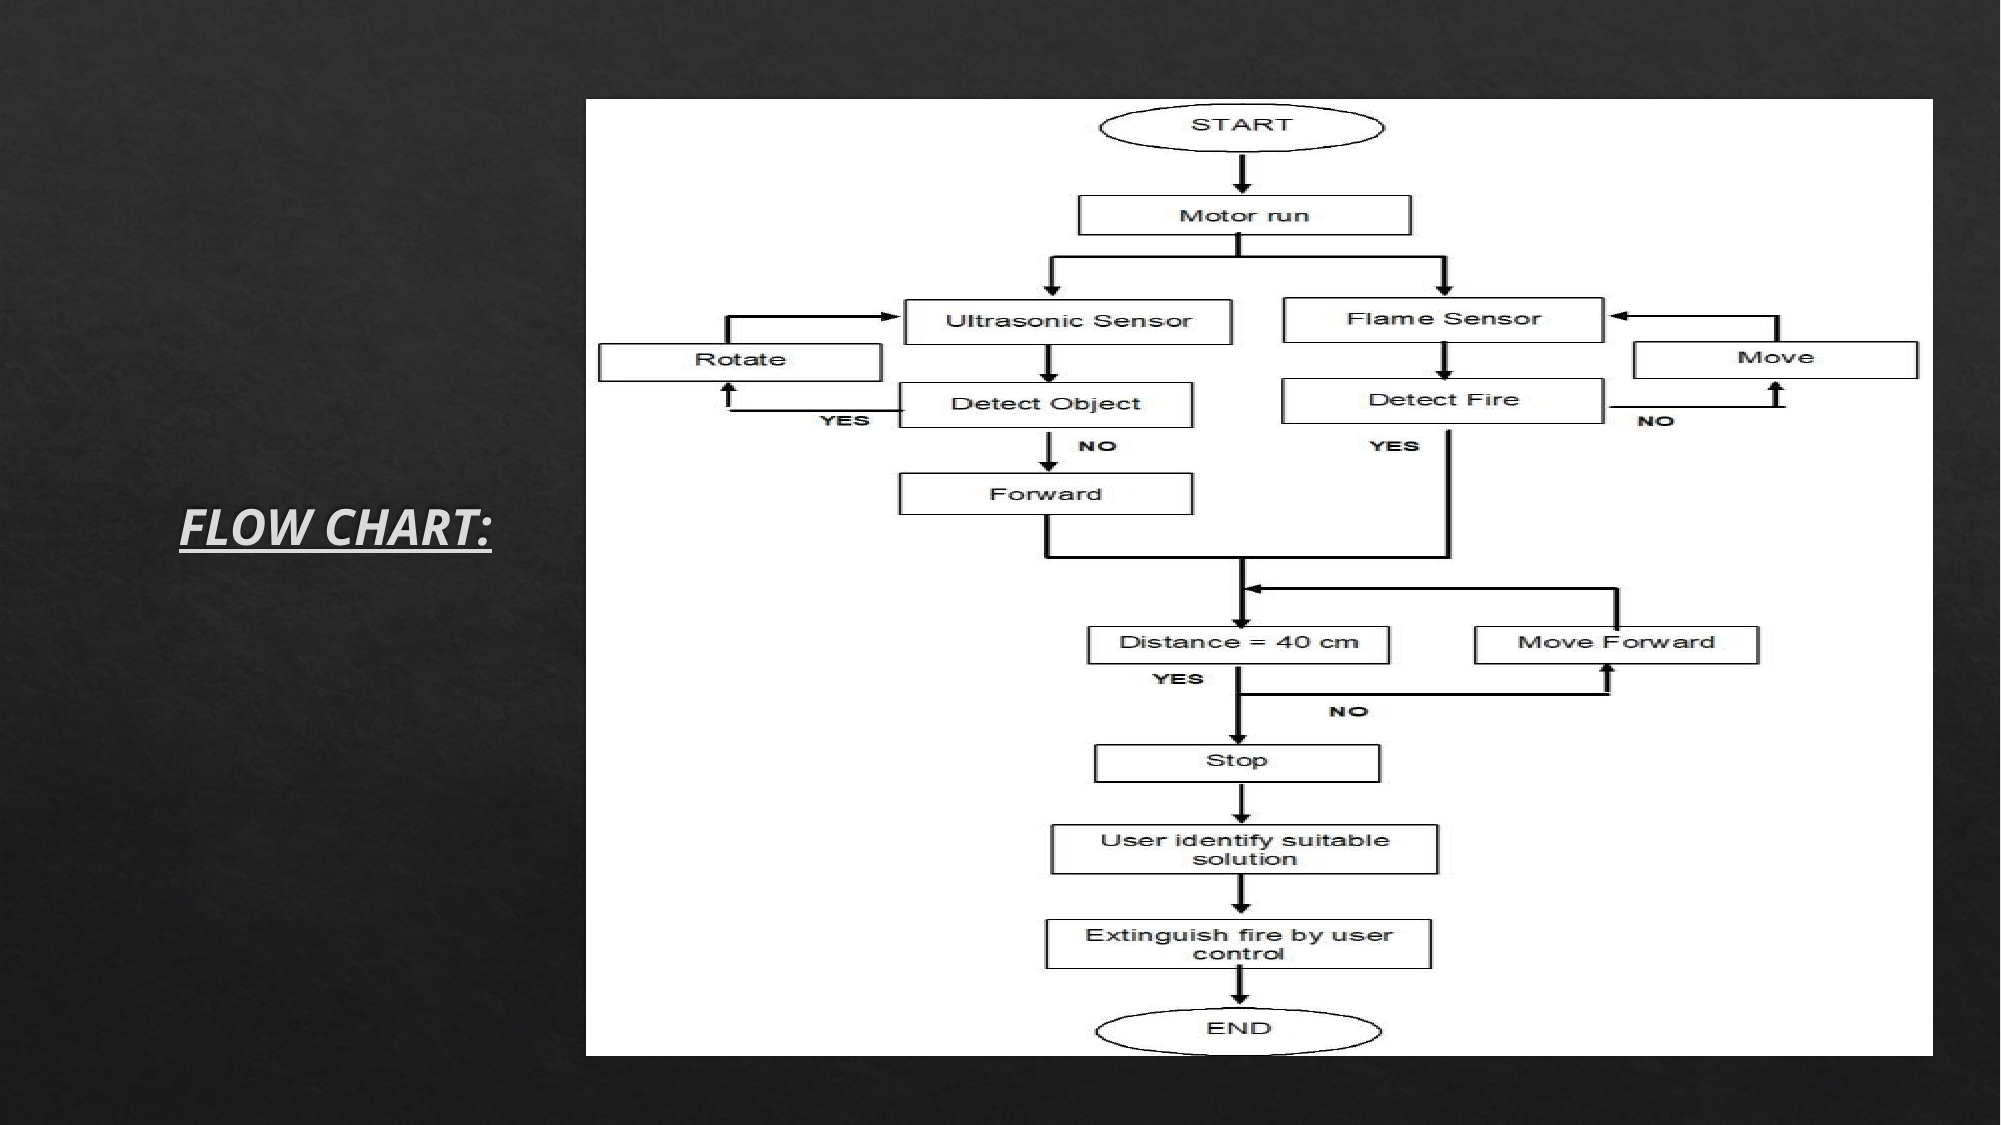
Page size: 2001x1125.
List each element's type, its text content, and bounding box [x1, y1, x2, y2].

title FLOW CHART: [0, 392, 578, 563]
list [586, 99, 1933, 1056]
